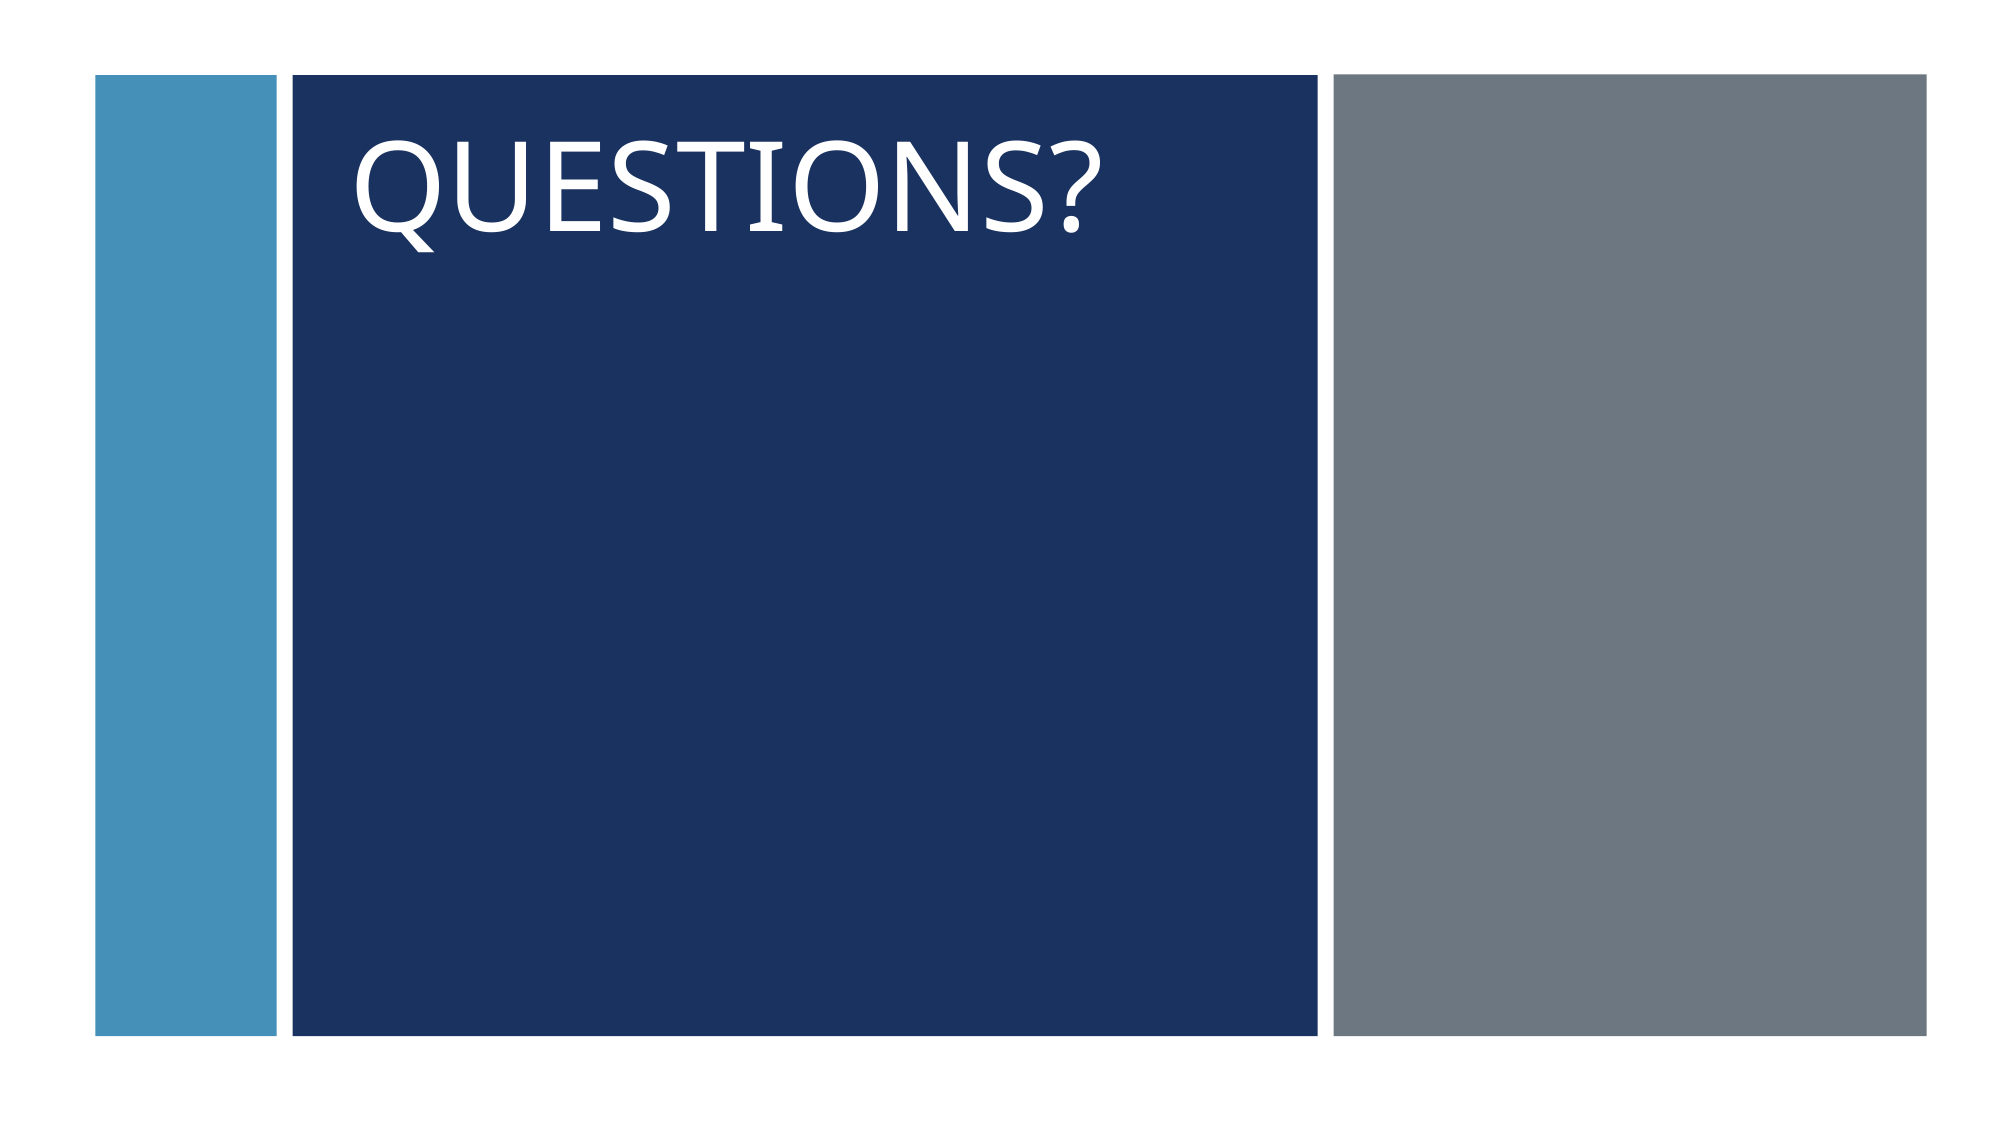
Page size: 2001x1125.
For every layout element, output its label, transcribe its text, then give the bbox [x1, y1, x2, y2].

title QUESTIONS? [334, 98, 1241, 556]
text_box [95, 75, 277, 1037]
text_box [0, 0, 2000, 1125]
text_box [292, 75, 1318, 1037]
text_box [1333, 74, 1927, 1037]
